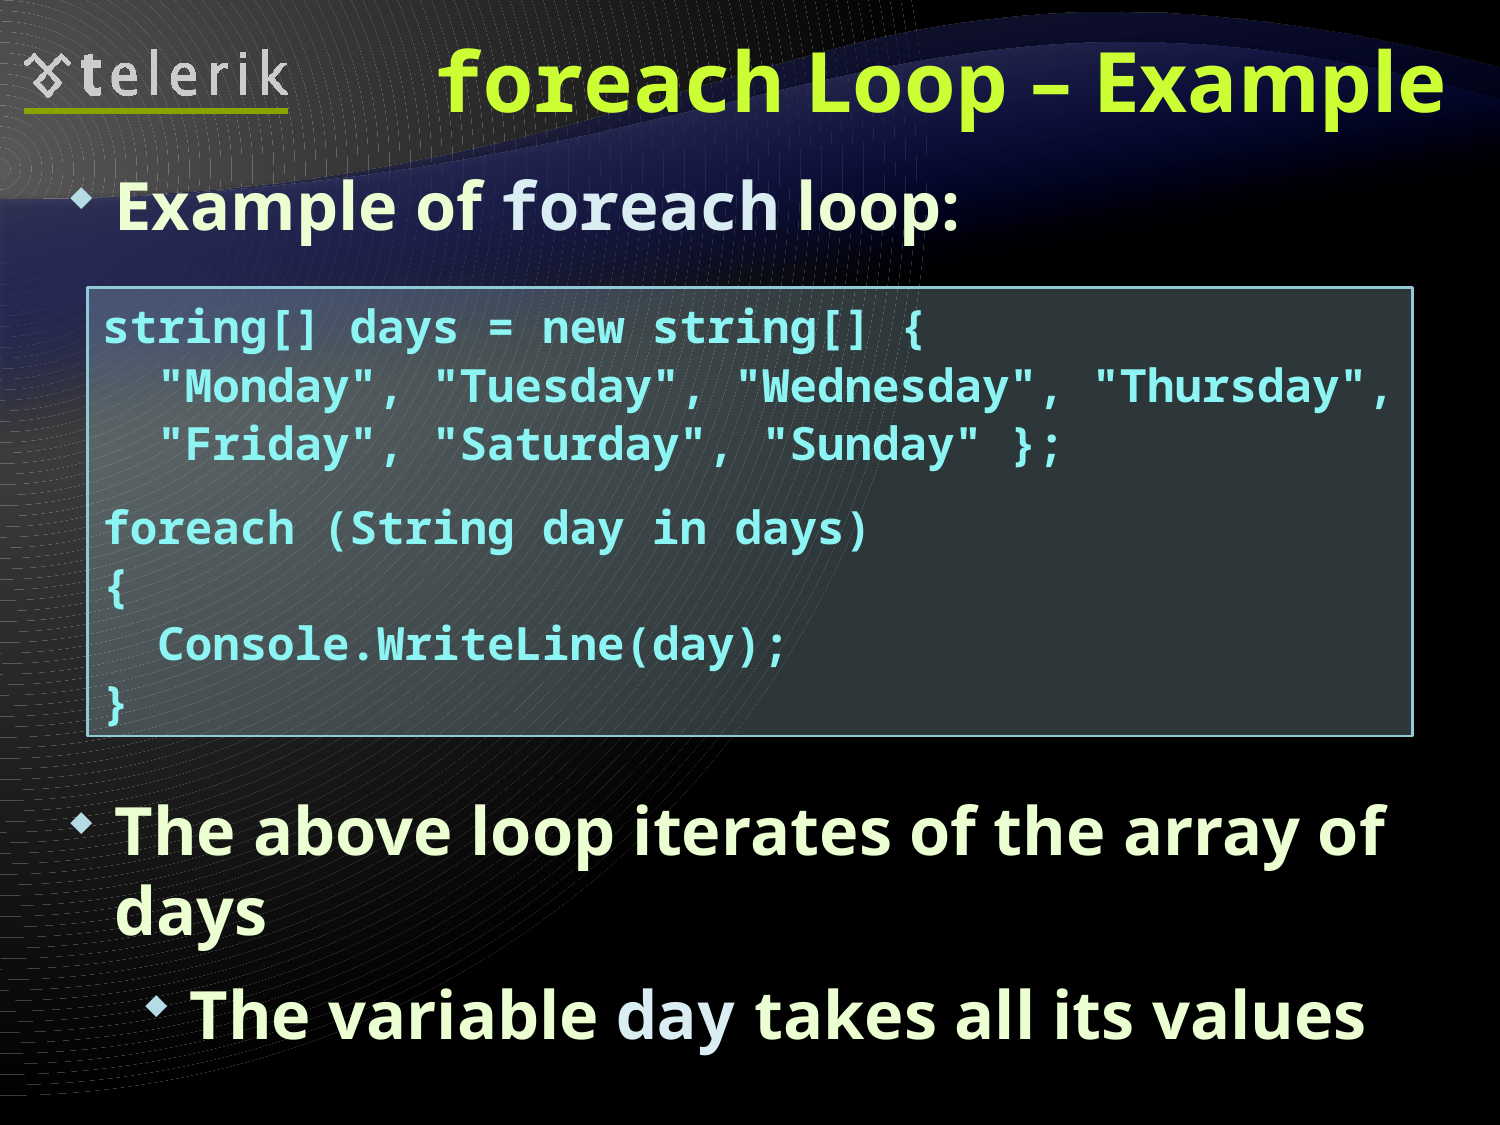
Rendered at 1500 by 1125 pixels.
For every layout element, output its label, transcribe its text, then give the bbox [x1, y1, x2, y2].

title foreach Loop – Example [300, 12, 1463, 163]
text_box string[] days = new string[] { "Monday", "Tuesday", "Wednesday", "Thursday", "Friday", "Saturday", "Sunday" }; foreach (String day in days) { Console.WriteLine(day); } [87, 287, 1413, 736]
picture [24, 49, 288, 114]
list Example of foreach loop: [53, 157, 1447, 263]
text_box The above loop iterates of the array of days The variable day takes all its values [53, 782, 1447, 1088]
